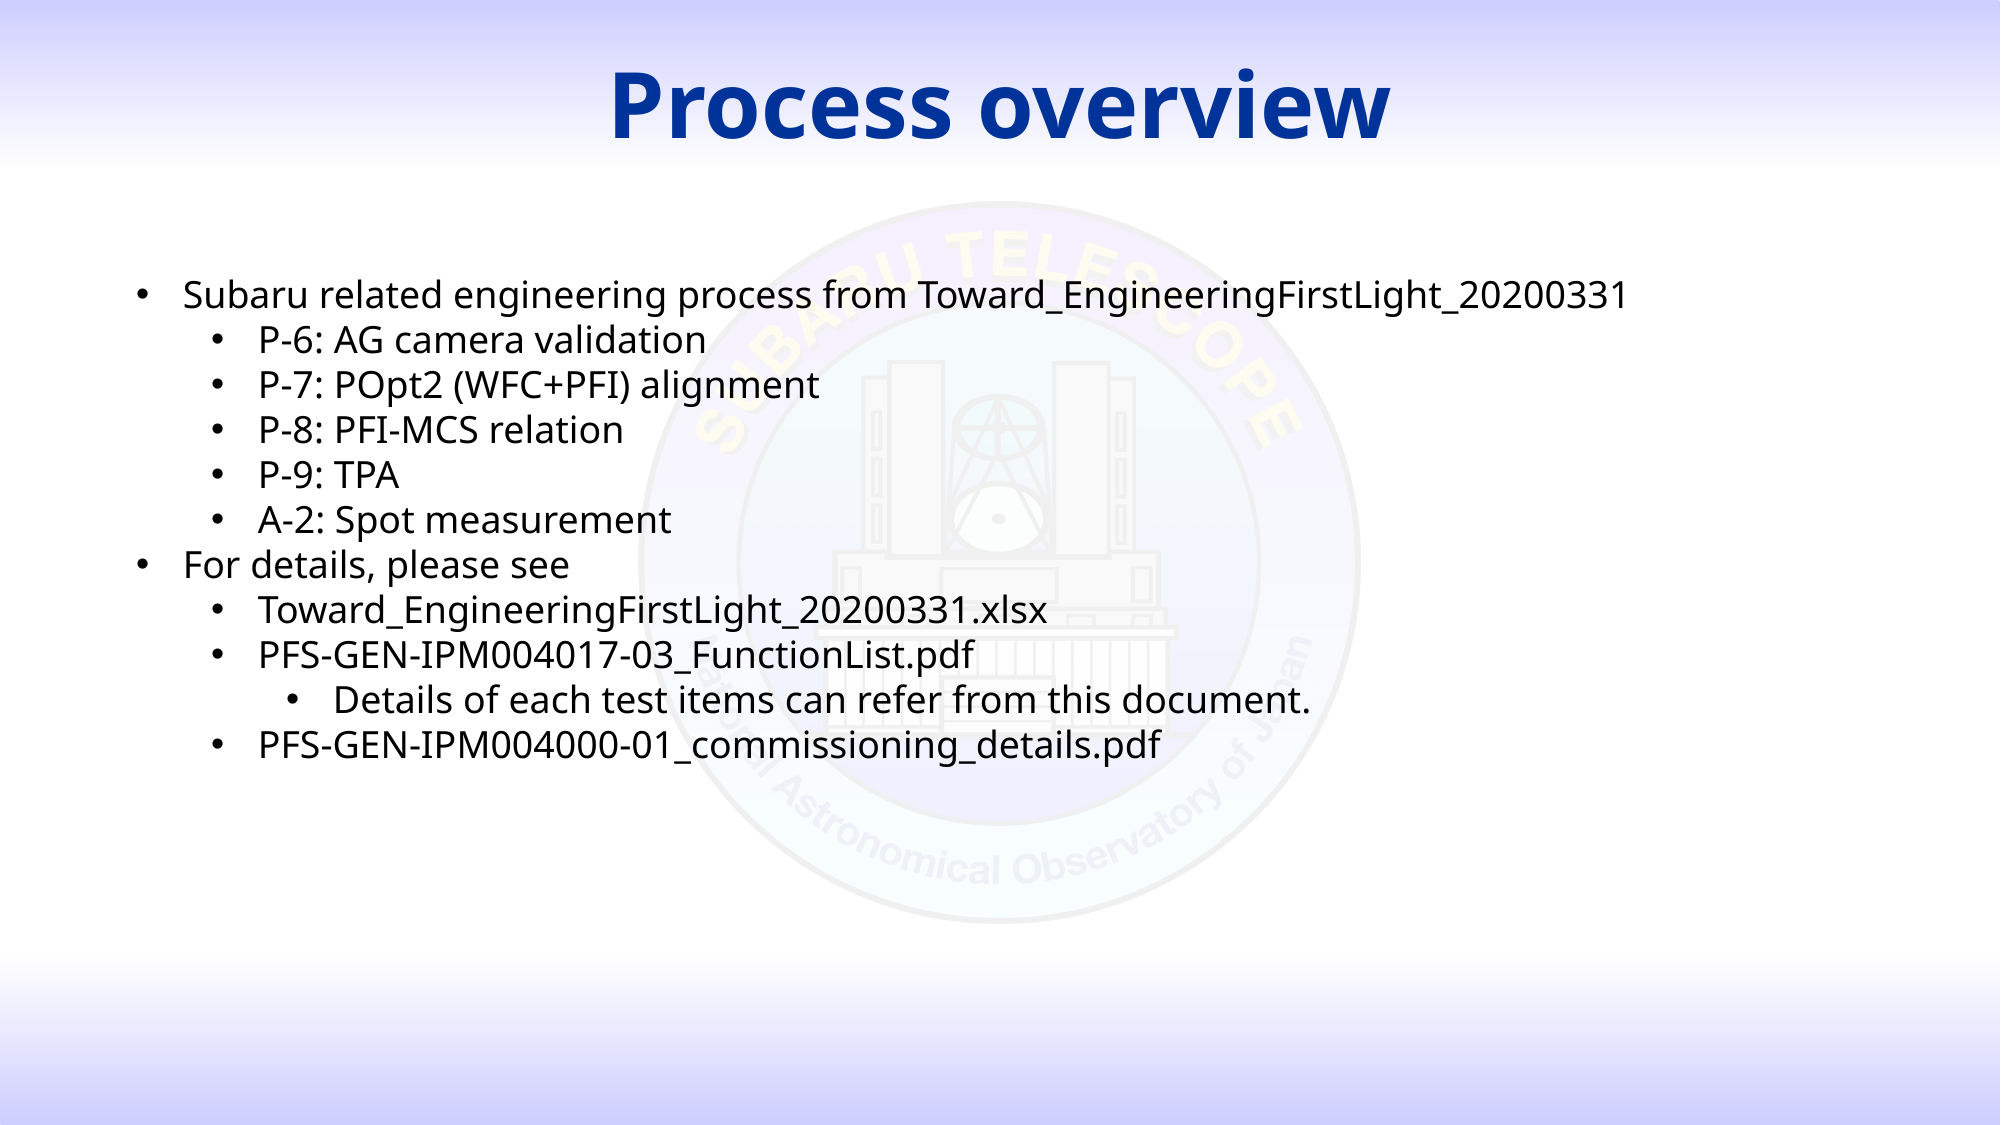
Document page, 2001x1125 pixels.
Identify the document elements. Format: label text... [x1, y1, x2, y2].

title Process overview [137, 25, 1863, 194]
text_box Subaru related engineering process from Toward_EngineeringFirstLight_20200331 P-6: AG camera validation P-7: POpt2 (WFC+PFI) alignment P-8: PFI-MCS relation P-9: TPA A-2: Spot measurement For details, please see Toward_EngineeringFirstLight_20200331.xlsx PFS-GEN-IPM004017-03_FunctionList.pdf Details of each test items can refer from this document. PFS-GEN-IPM004000-01_commissioning_details.pdf [121, 263, 1863, 818]
